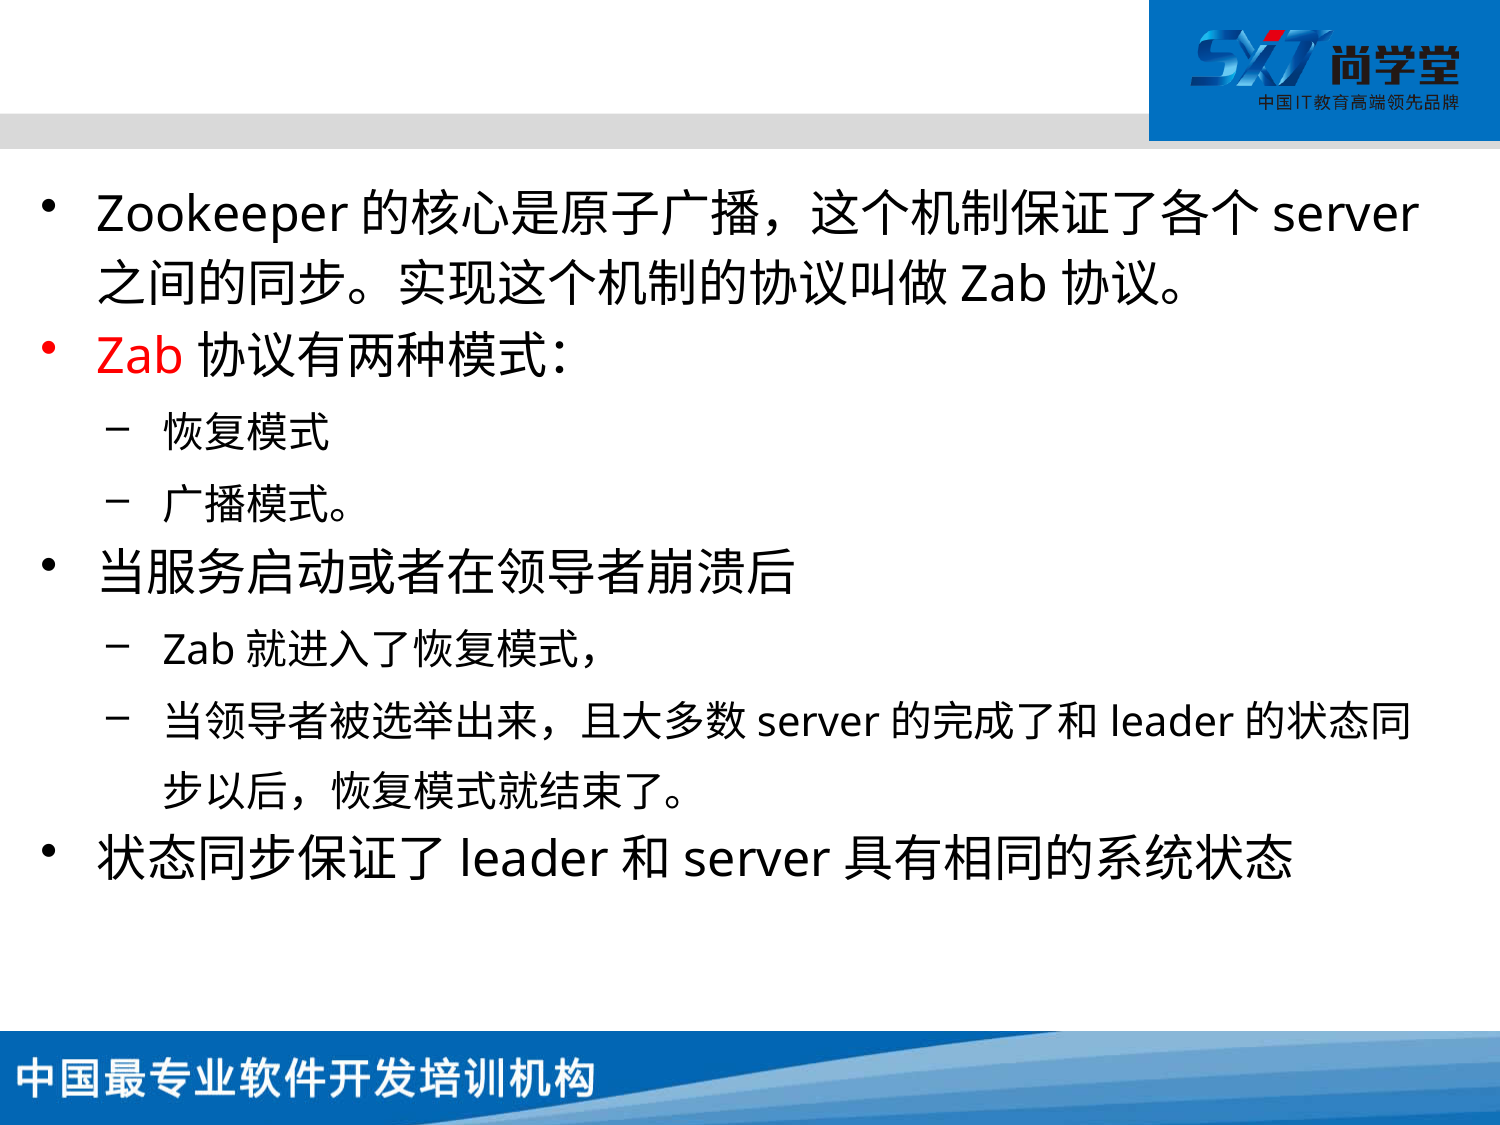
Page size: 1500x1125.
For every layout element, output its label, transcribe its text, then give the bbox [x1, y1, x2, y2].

picture [0, 1031, 1500, 1125]
picture [1149, 0, 1500, 141]
list Zookeeper的核心是原子广播，这个机制保证了各个server之间的同步。实现这个机制的协议叫做Zab协议。 Zab协议有两种模式： 恢复模式 广播模式。 当服务启动或者在领导者崩溃后 Zab就进入了恢复模式， 当领导者被选举出来，且大多数server的完成了和leader的状态同步以后，恢复模式就结束了。 状态同步保证了leader和server具有相同的系统状态 [23, 164, 1465, 997]
